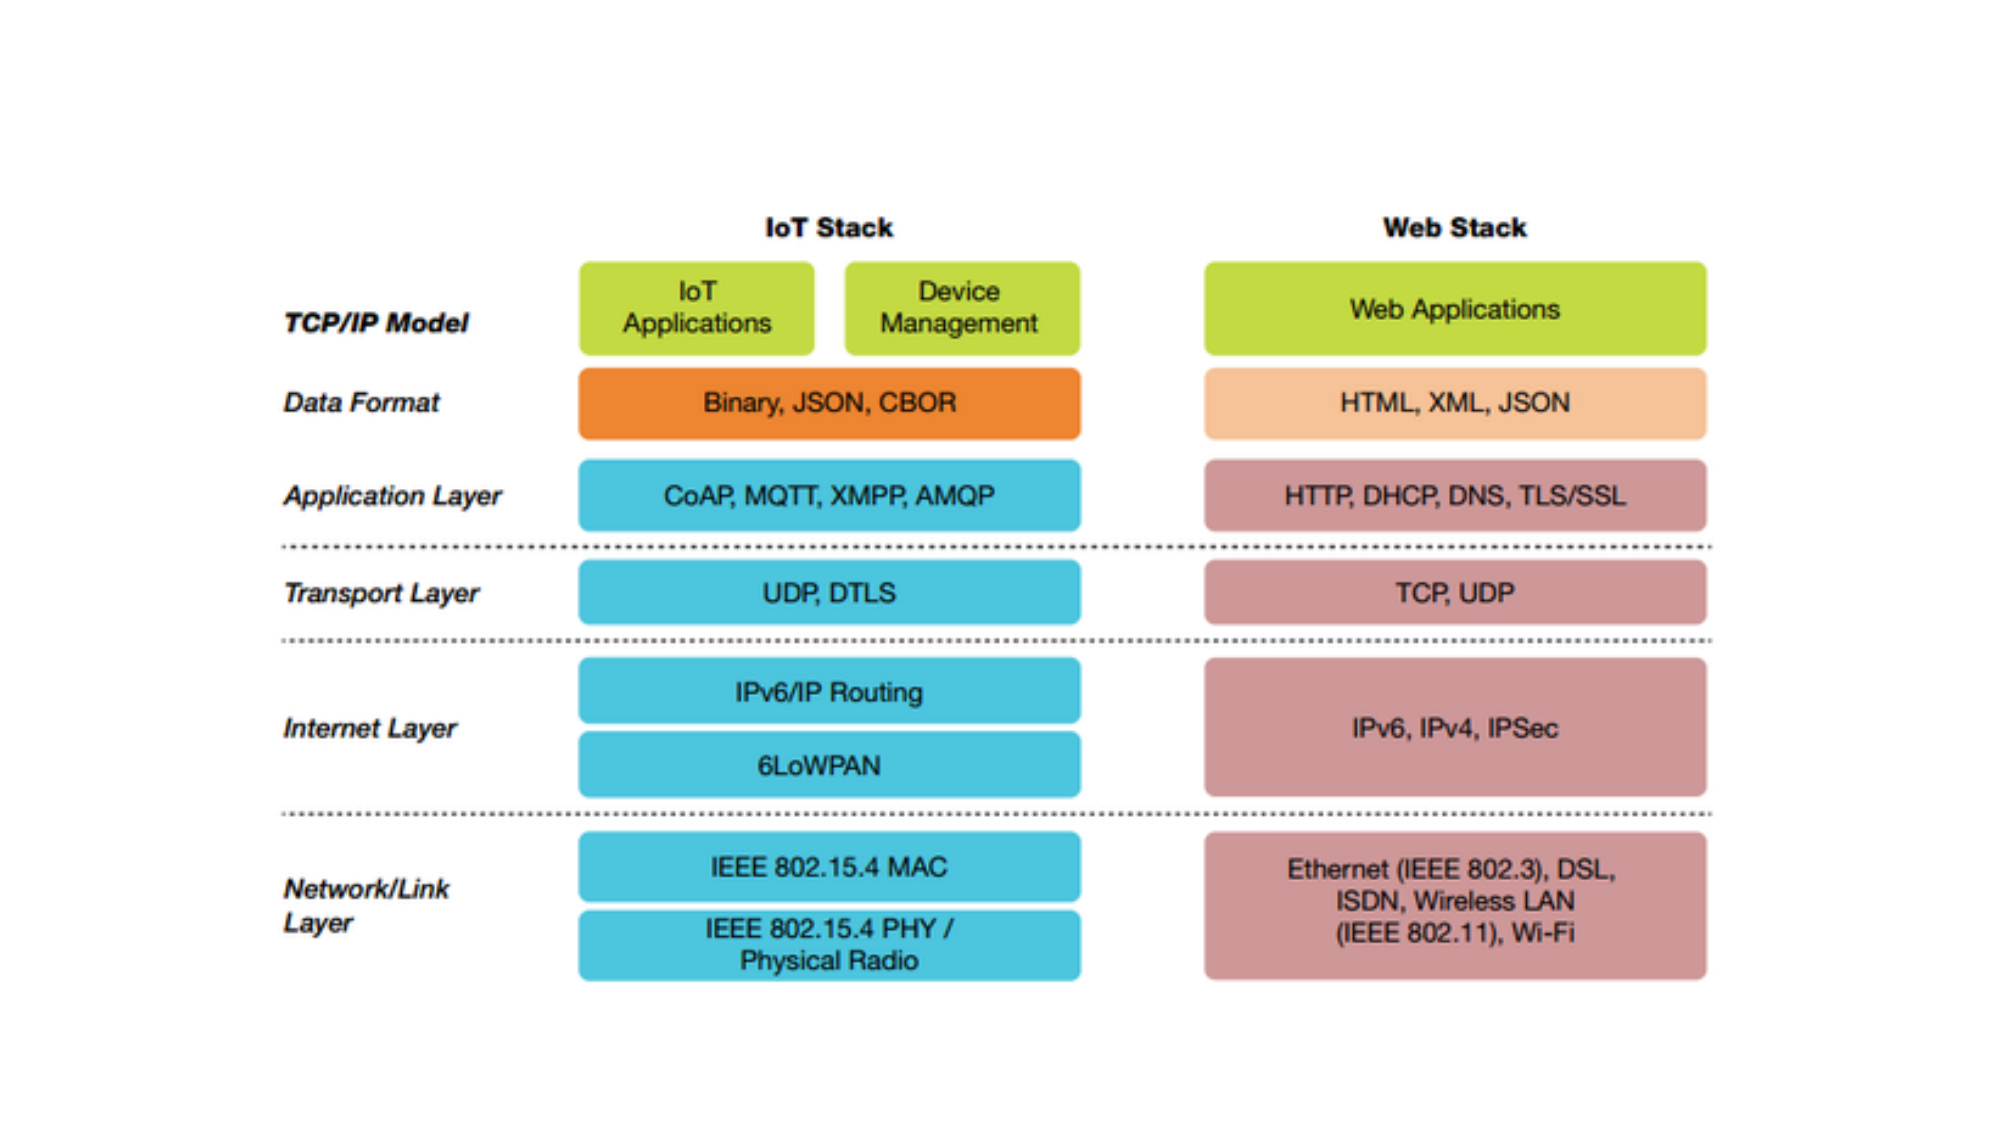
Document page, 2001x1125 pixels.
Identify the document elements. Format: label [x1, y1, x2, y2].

picture [267, 186, 1733, 1014]
